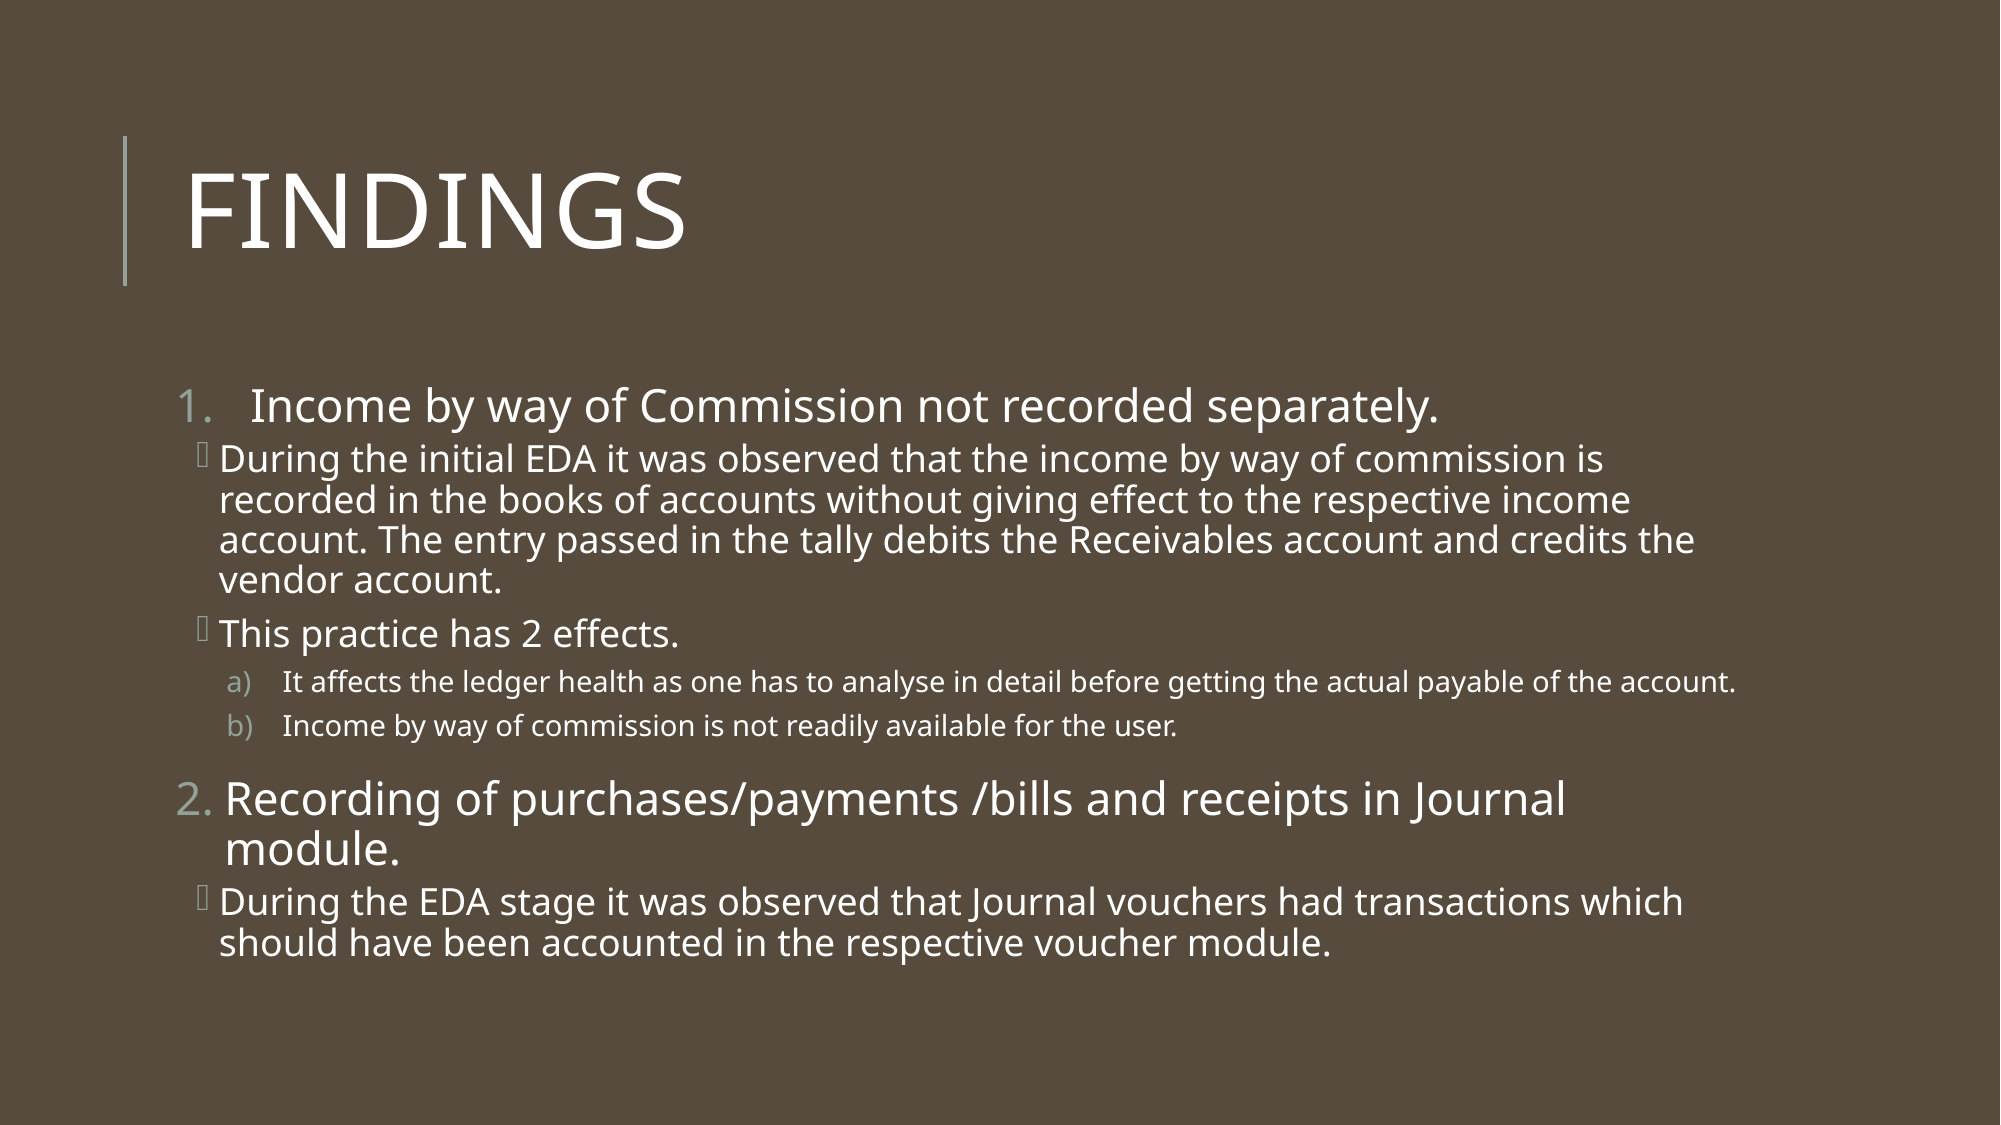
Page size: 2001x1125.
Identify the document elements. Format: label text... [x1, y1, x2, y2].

list Income by way of Commission not recorded separately. During the initial EDA it was observed that the income by way of commission is recorded in the books of accounts without giving effect to the respective income account. The entry passed in the tally debits the Receivables account and credits the vendor account. This practice has 2 effects. It affects the ledger health as one has to analyse in detail before getting the actual payable of the account. Income by way of commission is not readily available for the user. Recording of purchases/payments /bills and receipts in Journal module. During the EDA stage it was observed that Journal vouchers had transactions which should have been accounted in the respective voucher module. [168, 375, 1763, 1035]
title Findings [168, 96, 1763, 342]
